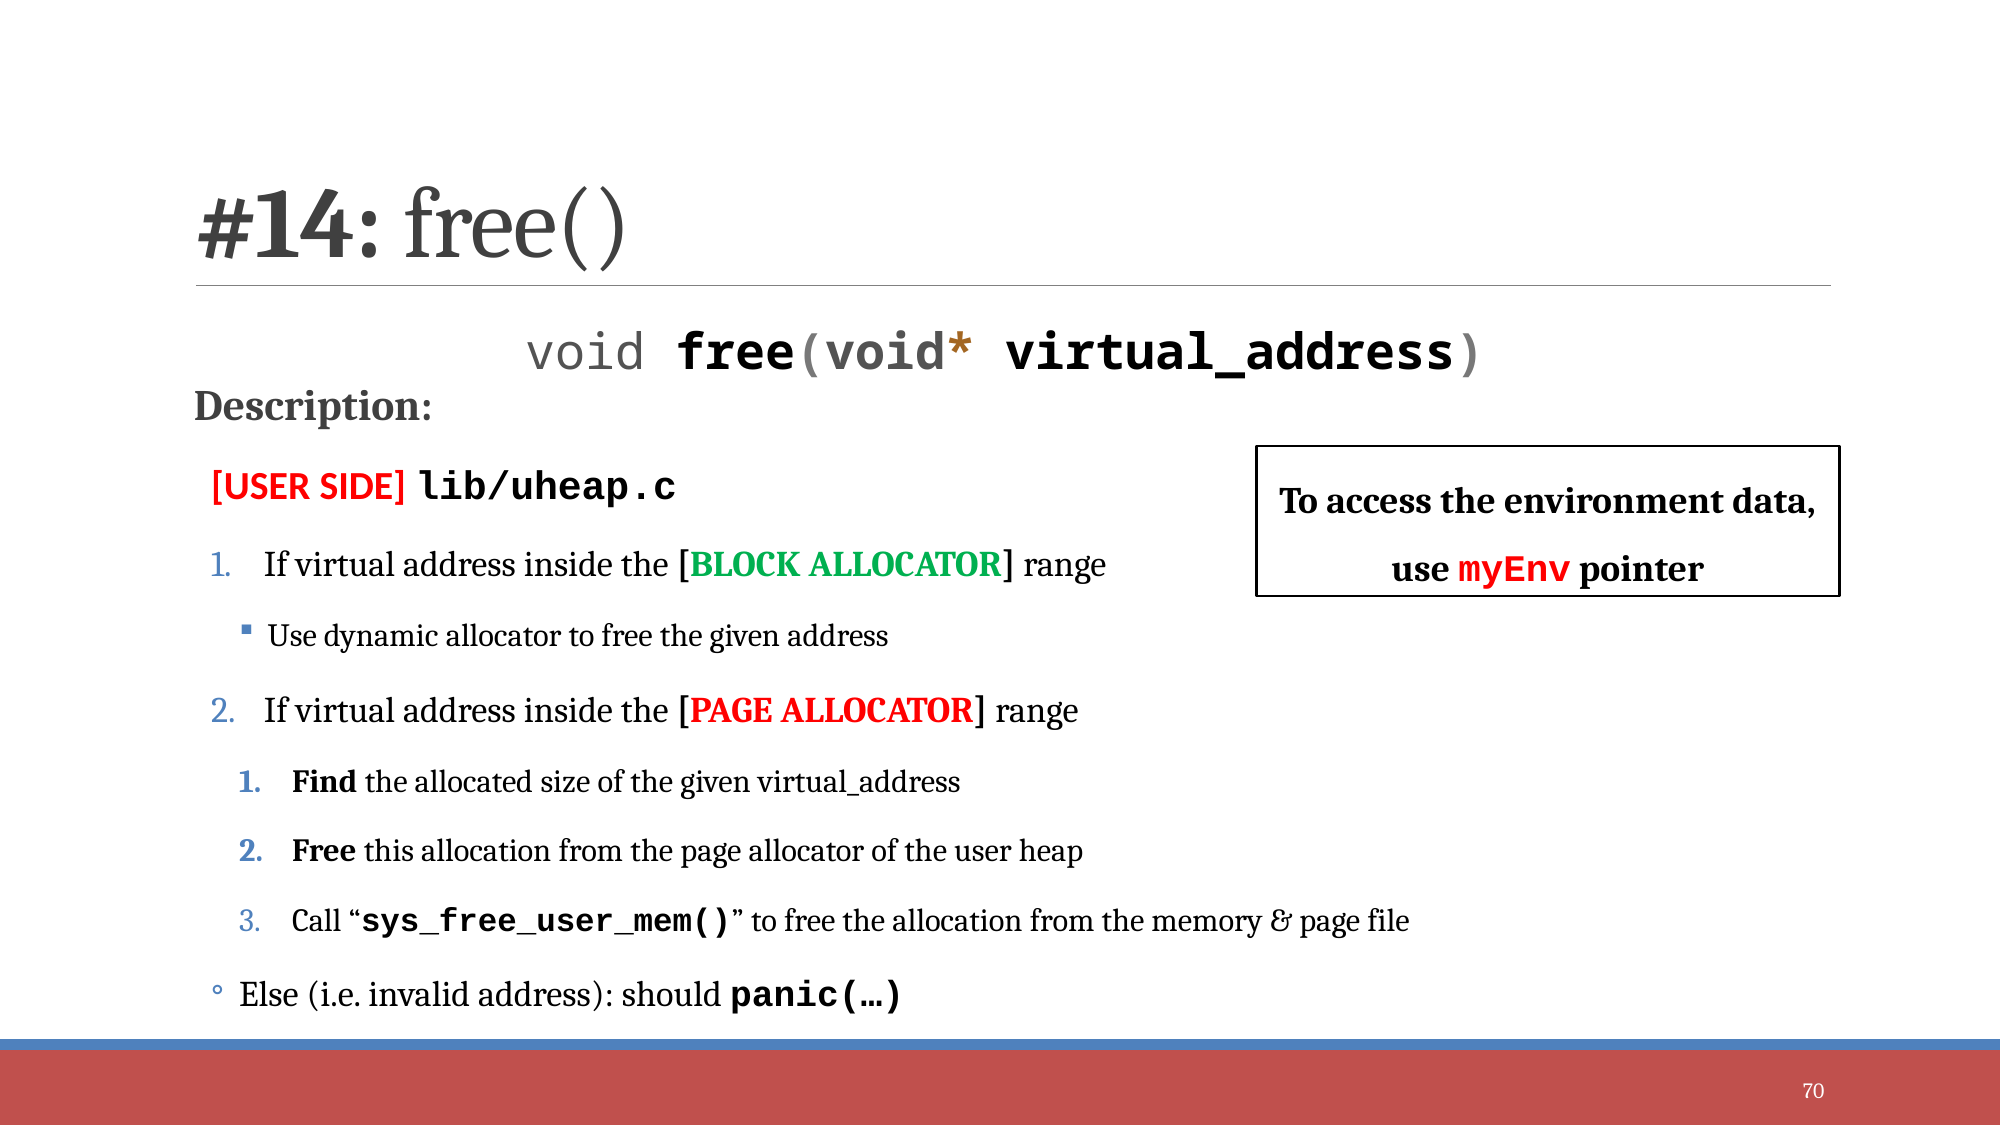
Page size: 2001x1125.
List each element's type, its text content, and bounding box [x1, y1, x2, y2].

title #14: free() [180, 47, 1830, 285]
slide_number 70 [1624, 1059, 1840, 1120]
text_box void free(void* virtual_address) [179, 307, 1830, 387]
text_box To access the environment data, use myEnv pointer [1255, 445, 1841, 597]
list Description: [USER SIDE] lib/uheap.c If virtual address inside the [BLOCK ALLOCATOR] range Use dynamic allocator to free the given address If virtual address inside the [PAGE ALLOCATOR] range Find the allocated size of the given virtual_address Free this allocation from the page allocator of the user heap Call “sys_free_user_mem()” to free the allocation from the memory & page file Else (i.e. invalid address): should panic(…) [180, 369, 1939, 1029]
